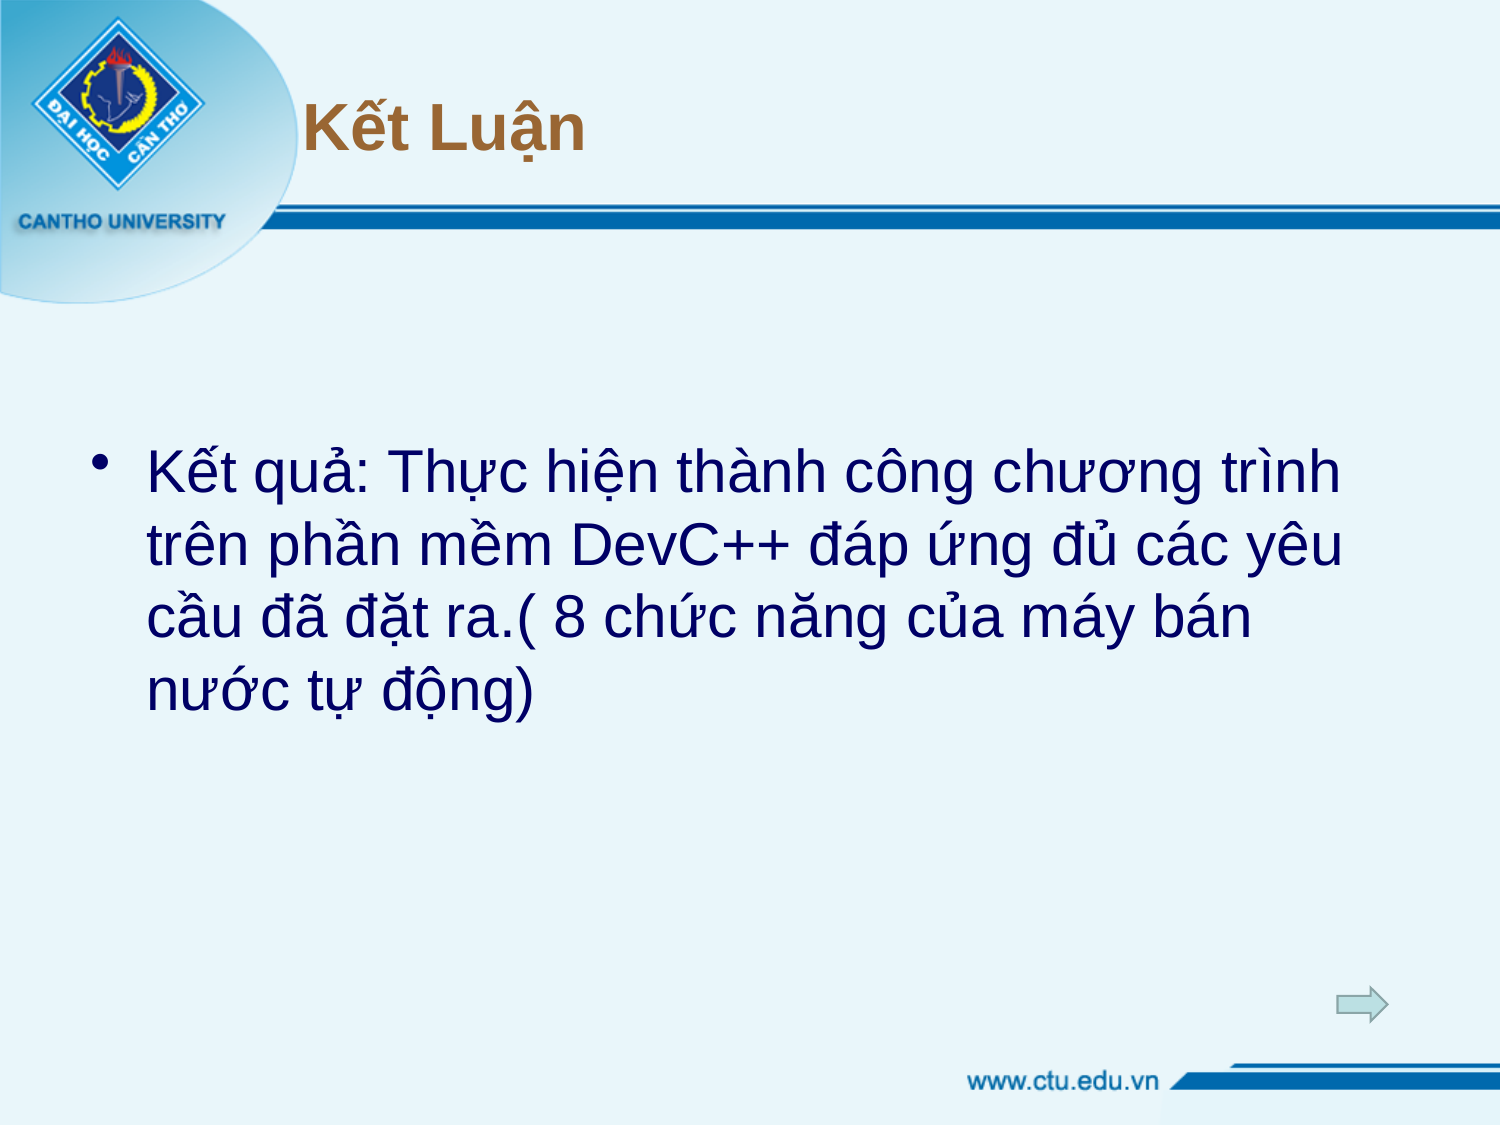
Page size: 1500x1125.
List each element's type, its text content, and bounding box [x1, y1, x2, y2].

picture [0, 0, 1500, 1125]
title Kết Luận [287, 46, 1450, 202]
list Kết quả: Thực hiện thành công chương trình trên phần mềm DevC++ đáp ứng đủ các yêu cầu đã đặt ra.( 8 chức năng của máy bán nước tự động) [75, 425, 1425, 1125]
